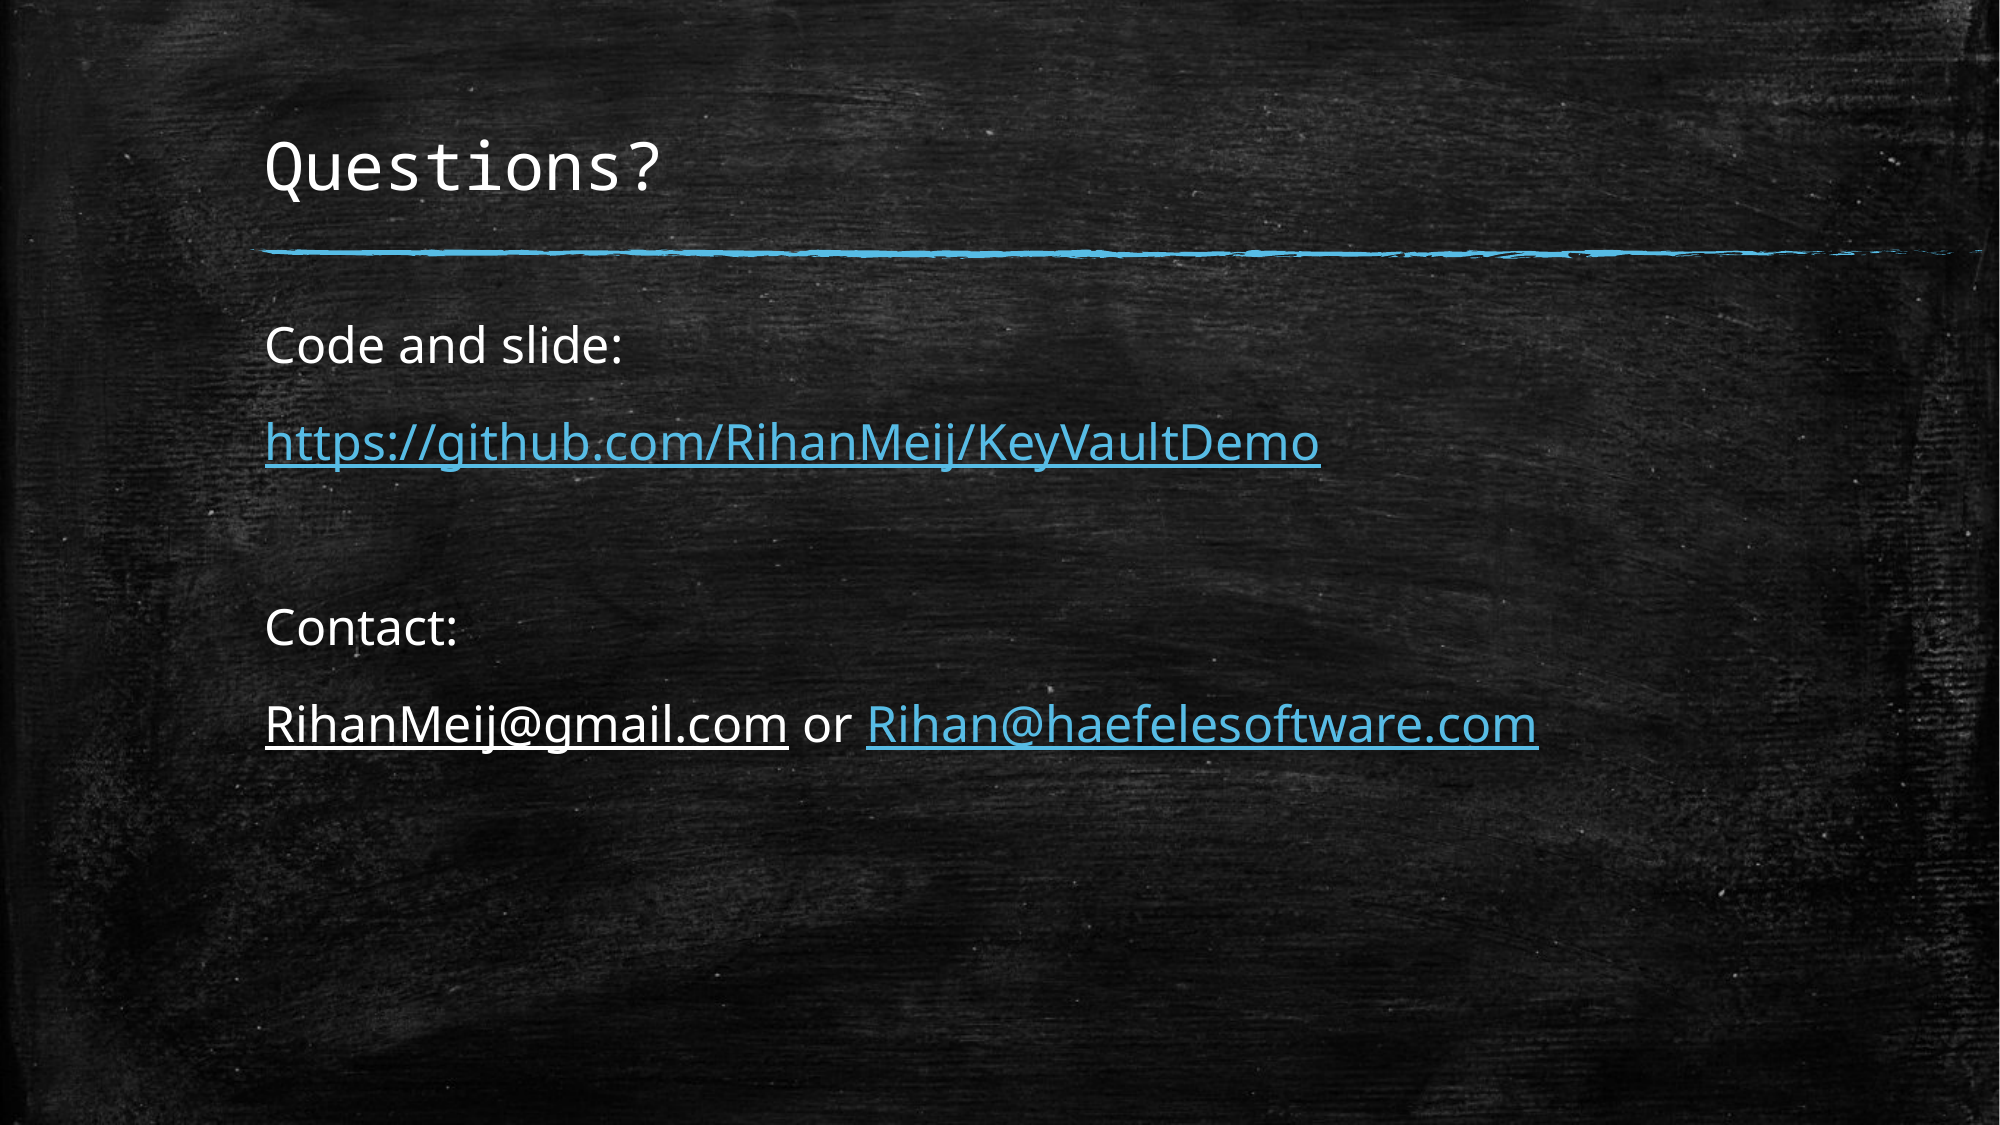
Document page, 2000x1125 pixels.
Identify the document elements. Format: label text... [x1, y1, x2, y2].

list Code and slide: https://github.com/RihanMeij/KeyVaultDemo Contact: RihanMeij@gmail.com or Rihan@haefelesoftware.com [249, 312, 1750, 1013]
title Questions? [249, 45, 1750, 213]
